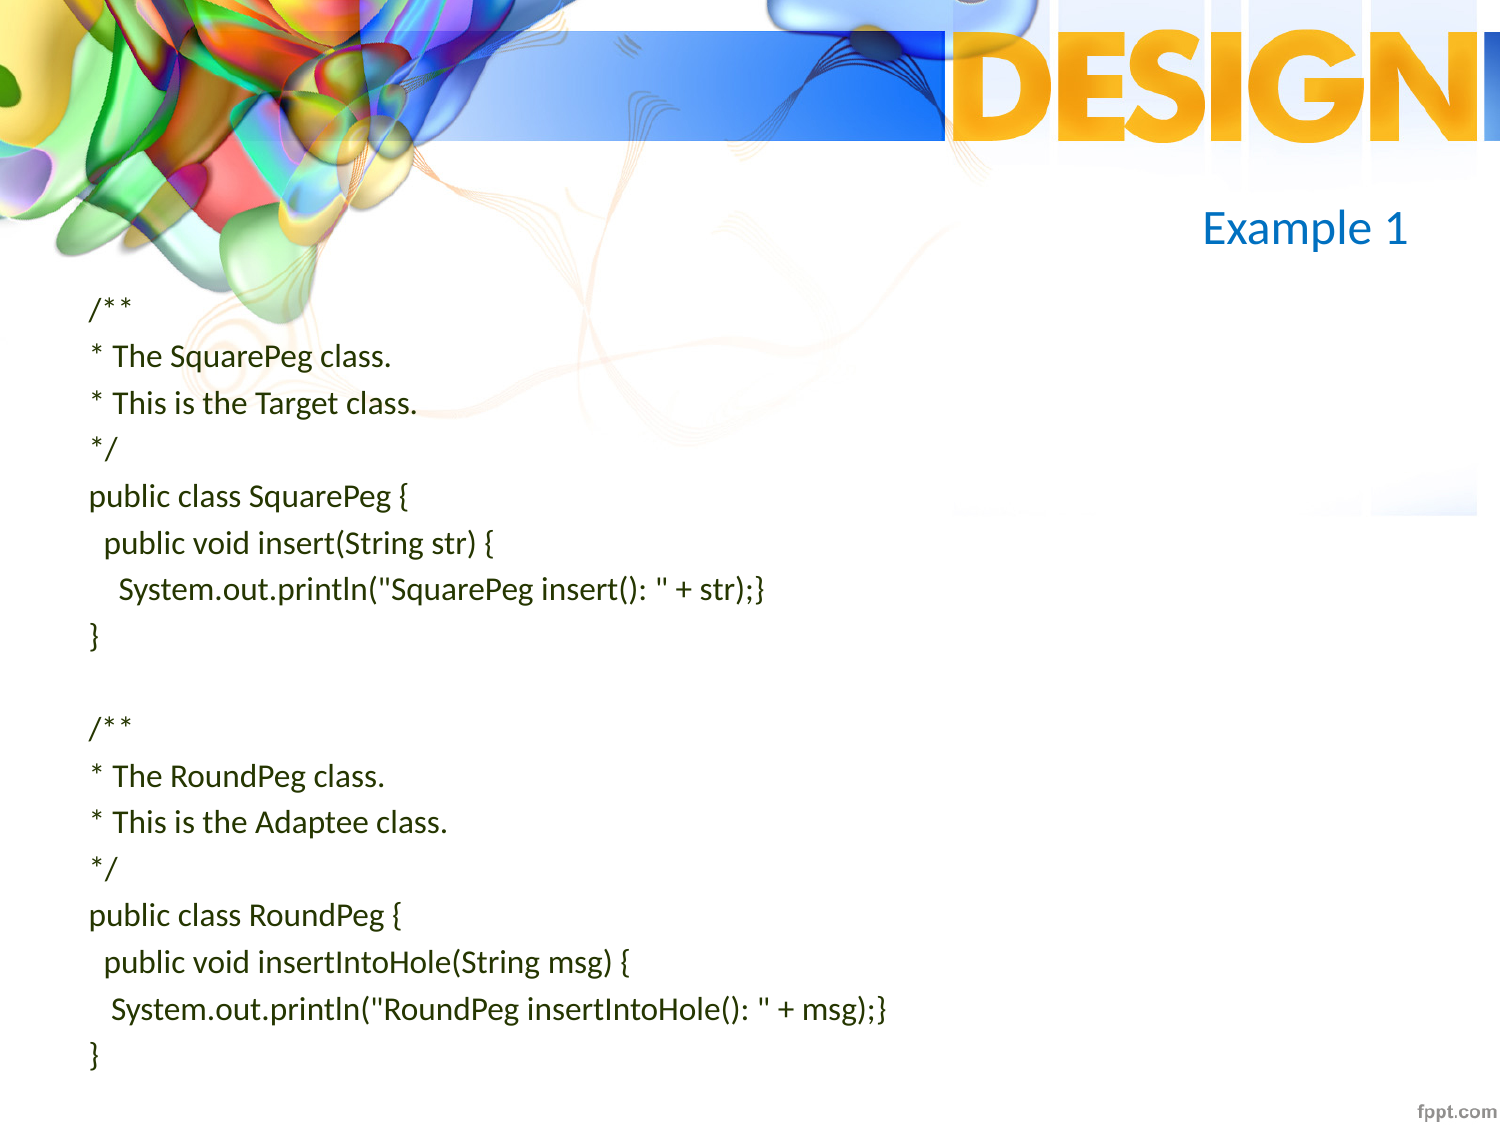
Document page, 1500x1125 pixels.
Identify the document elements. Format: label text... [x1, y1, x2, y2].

title Example 1 [73, 186, 1424, 262]
picture [0, 0, 1500, 1125]
list /** * The SquarePeg class. * This is the Target class. */ public class SquarePeg { public void insert(String str) { System.out.println("SquarePeg insert(): " + str);} } /** * The RoundPeg class. * This is the Adaptee class. */ public class RoundPeg { public void insertIntoHole(String msg) { System.out.println("RoundPeg insertIntoHole(): " + msg);} } [73, 280, 1424, 1003]
